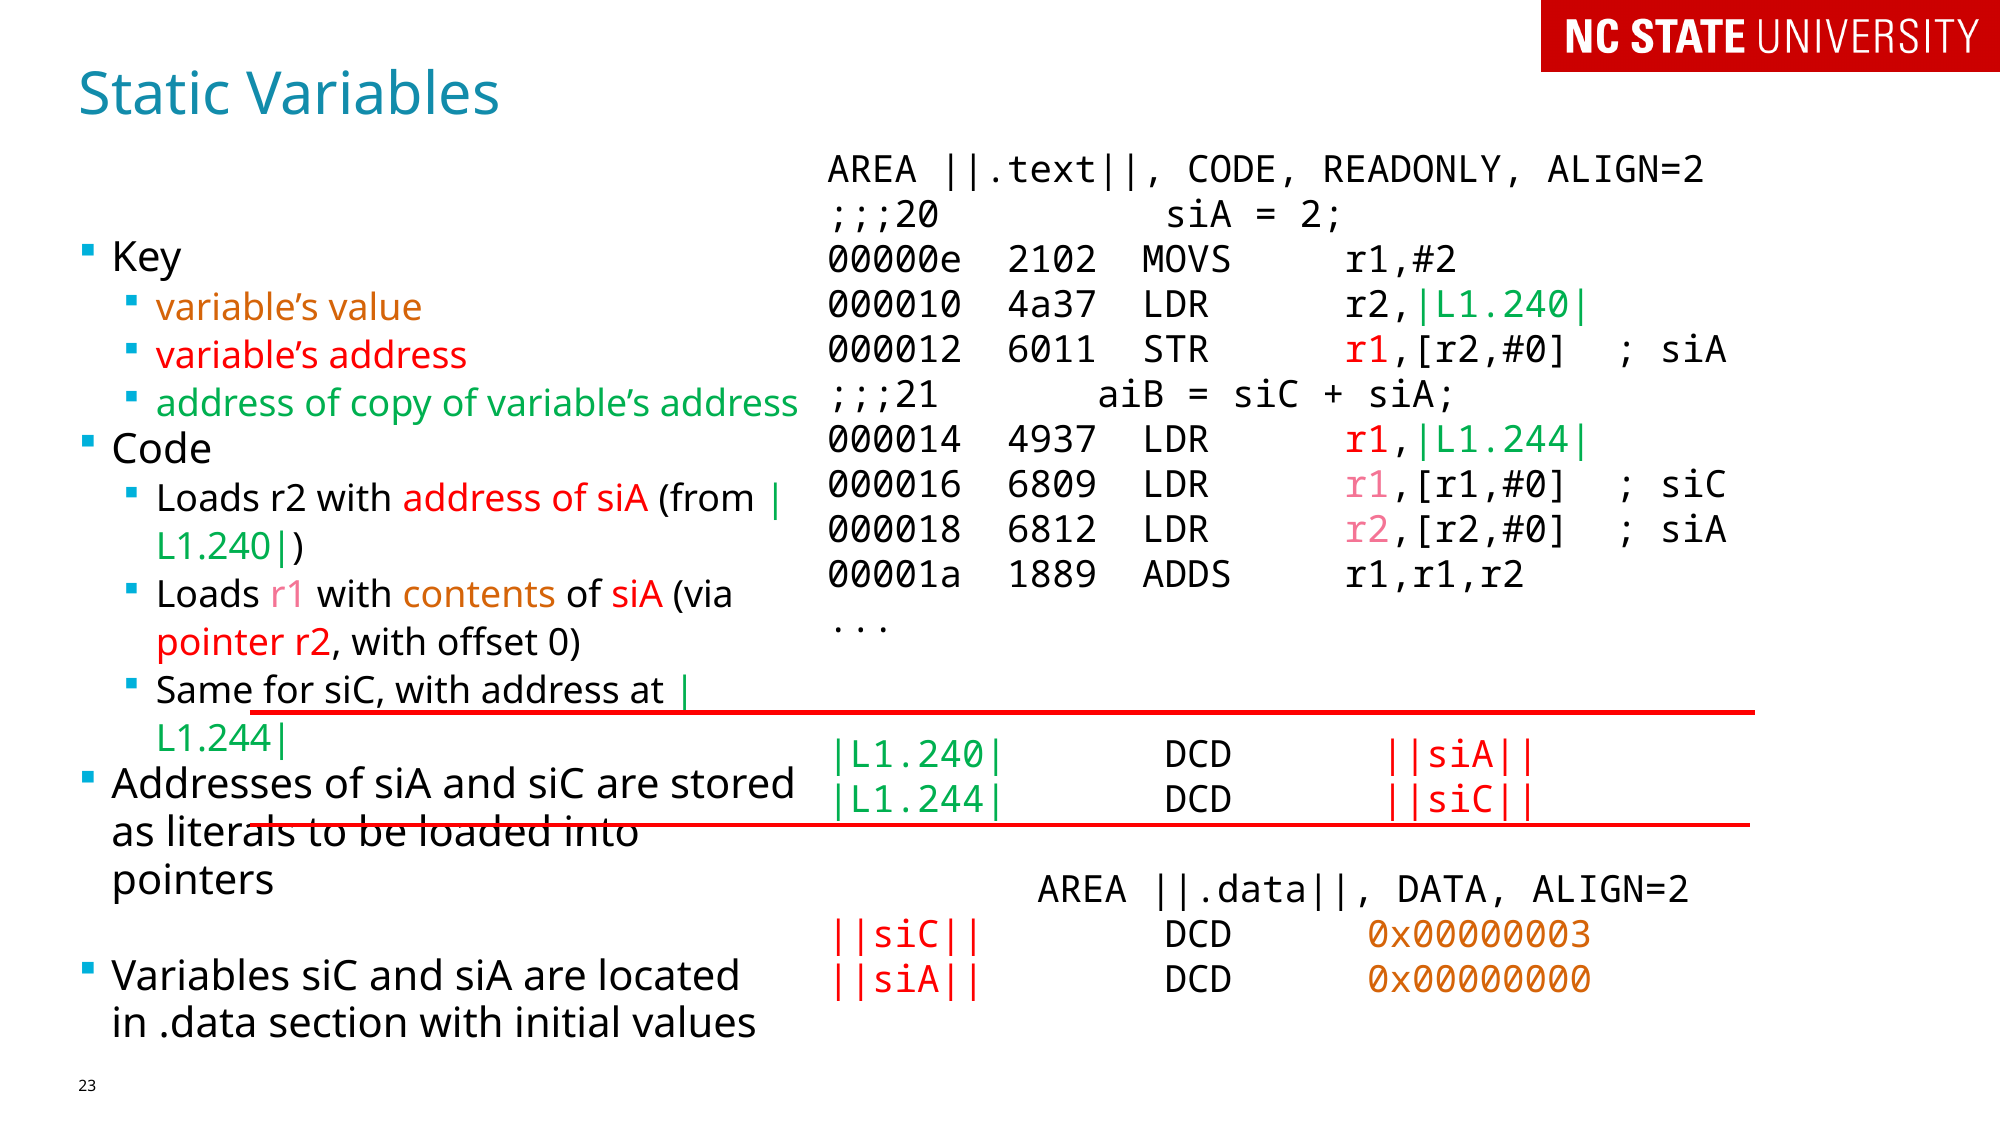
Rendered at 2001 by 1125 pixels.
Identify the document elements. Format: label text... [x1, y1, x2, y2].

picture [1541, 0, 2000, 72]
text_box AREA ||.text||, CODE, READONLY, ALIGN=2 ;;;20 siA = 2; 00000e 2102 MOVS r1,#2 000010 4a37 LDR r2,|L1.240| 000012 6011 STR r1,[r2,#0] ; siA ;;;21 aiB = siC + siA; 000014 4937 LDR r1,|L1.244| 000016 6809 LDR r1,[r1,#0] ; siC 000018 6812 LDR r2,[r2,#0] ; siA 00001a 1889 ADDS r1,r1,r2 ... |L1.240| DCD ||siA|| |L1.244| DCD ||siC|| AREA ||.data||, DATA, ALIGN=2 ||siC|| DCD 0x00000003 ||siA|| DCD 0x00000000 [812, 137, 1756, 712]
title Static Variables [78, 55, 1910, 150]
list Key variable’s value variable’s address address of copy of variable’s address Code Loads r2 with address of siA (from |L1.240|) Loads r1 with contents of siA (via pointer r2, with offset 0) Same for siC, with address at |L1.244| Addresses of siA and siC are stored as literals to be loaded into pointers Variables siC and siA are located in .data section with initial values [78, 231, 813, 1088]
text_box AREA ||.text||, CODE, READONLY, ALIGN=2 ;;;20 siA = 2; 00000e 2102 MOVS r1,#2 000010 4a37 LDR r2,|L1.240| 000012 6011 STR r1,[r2,#0] ; siA ;;;21 aiB = siC + siA; 000014 4937 LDR r1,|L1.244| 000016 6809 LDR r1,[r1,#0] ; siC 000018 6812 LDR r2,[r2,#0] ; siA 00001a 1889 ADDS r1,r1,r2 ... |L1.240| DCD ||siA|| |L1.244| DCD ||siC|| AREA ||.data||, DATA, ALIGN=2 ||siC|| DCD 0x00000003 ||siA|| DCD 0x00000000 [812, 713, 1756, 1008]
